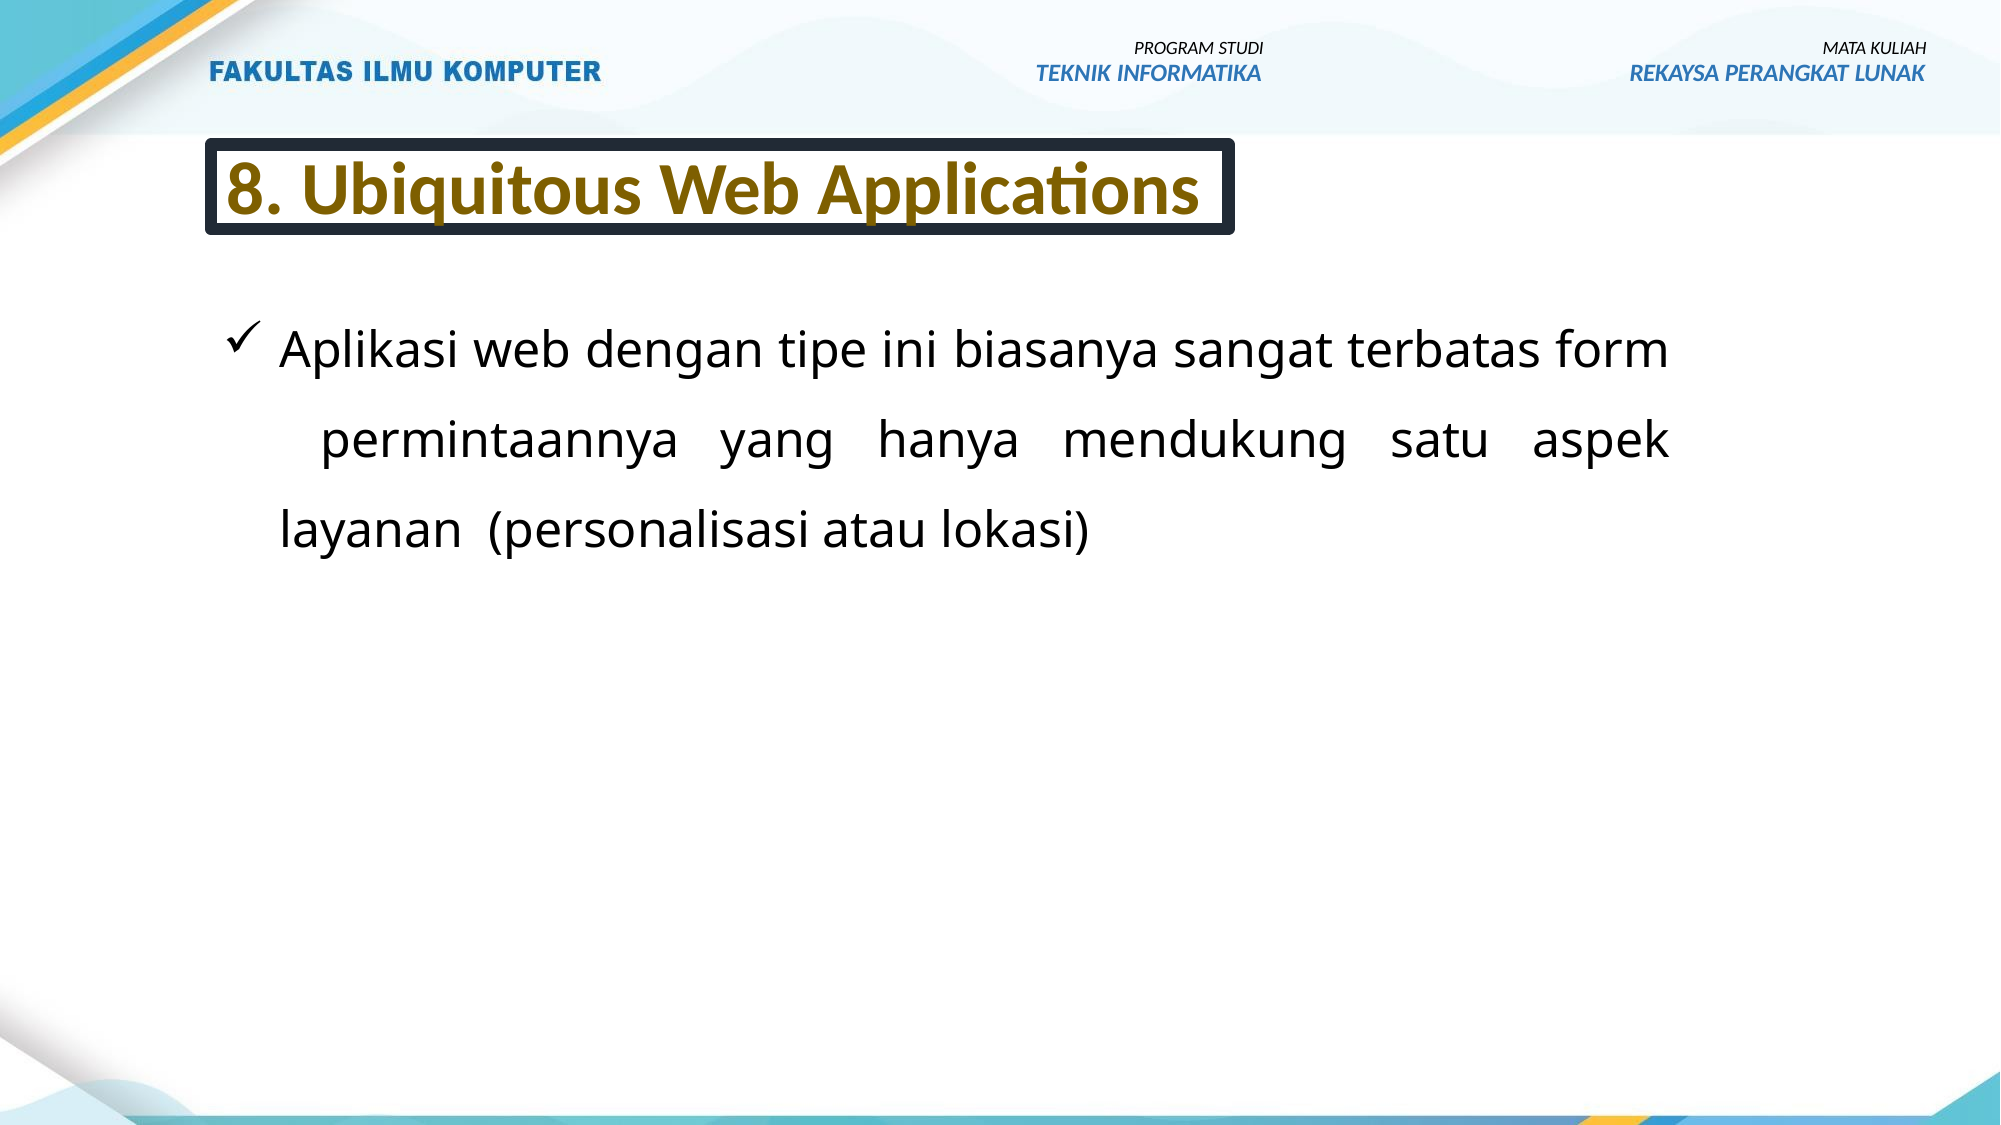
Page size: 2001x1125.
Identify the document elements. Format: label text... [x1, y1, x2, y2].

text_box 8. Ubiquitous Web Applications [211, 144, 1229, 230]
text_box PROGRAM STUDI TEKNIK INFORMATIKA [1033, 35, 1268, 87]
text_box MATA KULIAH REKAYSA PERANGKAT LUNAK [1627, 35, 1933, 87]
picture [0, 0, 2000, 1125]
text_box Aplikasi web dengan tipe ini biasanya sangat terbatas form permintaannya yang hanya mendukung satu aspek layanan (personalisasi atau lokasi) [221, 285, 1671, 558]
